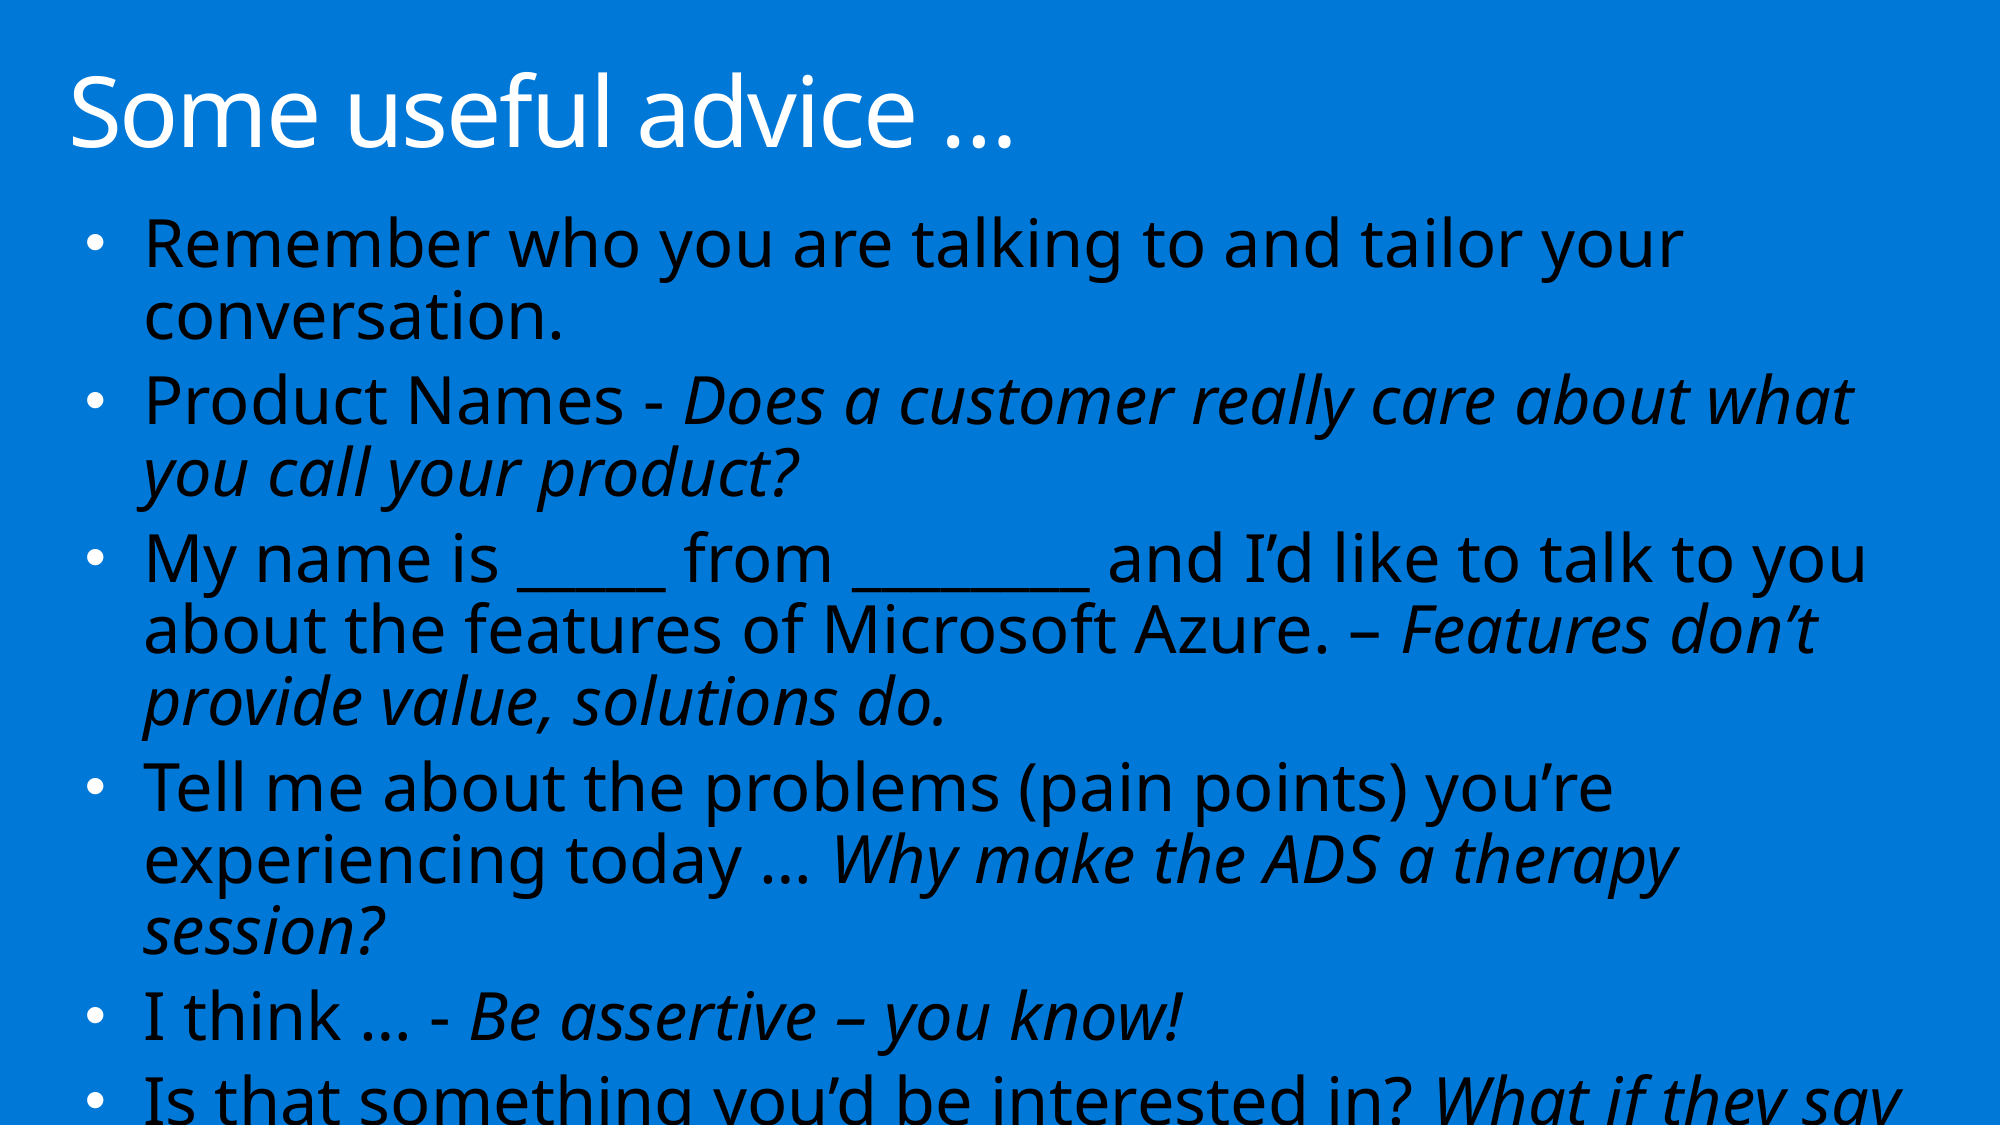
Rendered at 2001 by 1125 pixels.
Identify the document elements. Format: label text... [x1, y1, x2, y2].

title Some useful advice … [44, 47, 1957, 196]
list Remember who you are talking to and tailor your conversation. Product Names - Does a customer really care about what you call your product? My name is _____ from ________ and I’d like to talk to you about the features of Microsoft Azure. – Features don’t provide value, solutions do. Tell me about the problems (pain points) you’re experiencing today … Why make the ADS a therapy session? I think … - Be assertive – you know! Is that something you’d be interested in? What if they say no? Convince them this solution will solve their business problems. [44, 196, 1956, 1106]
